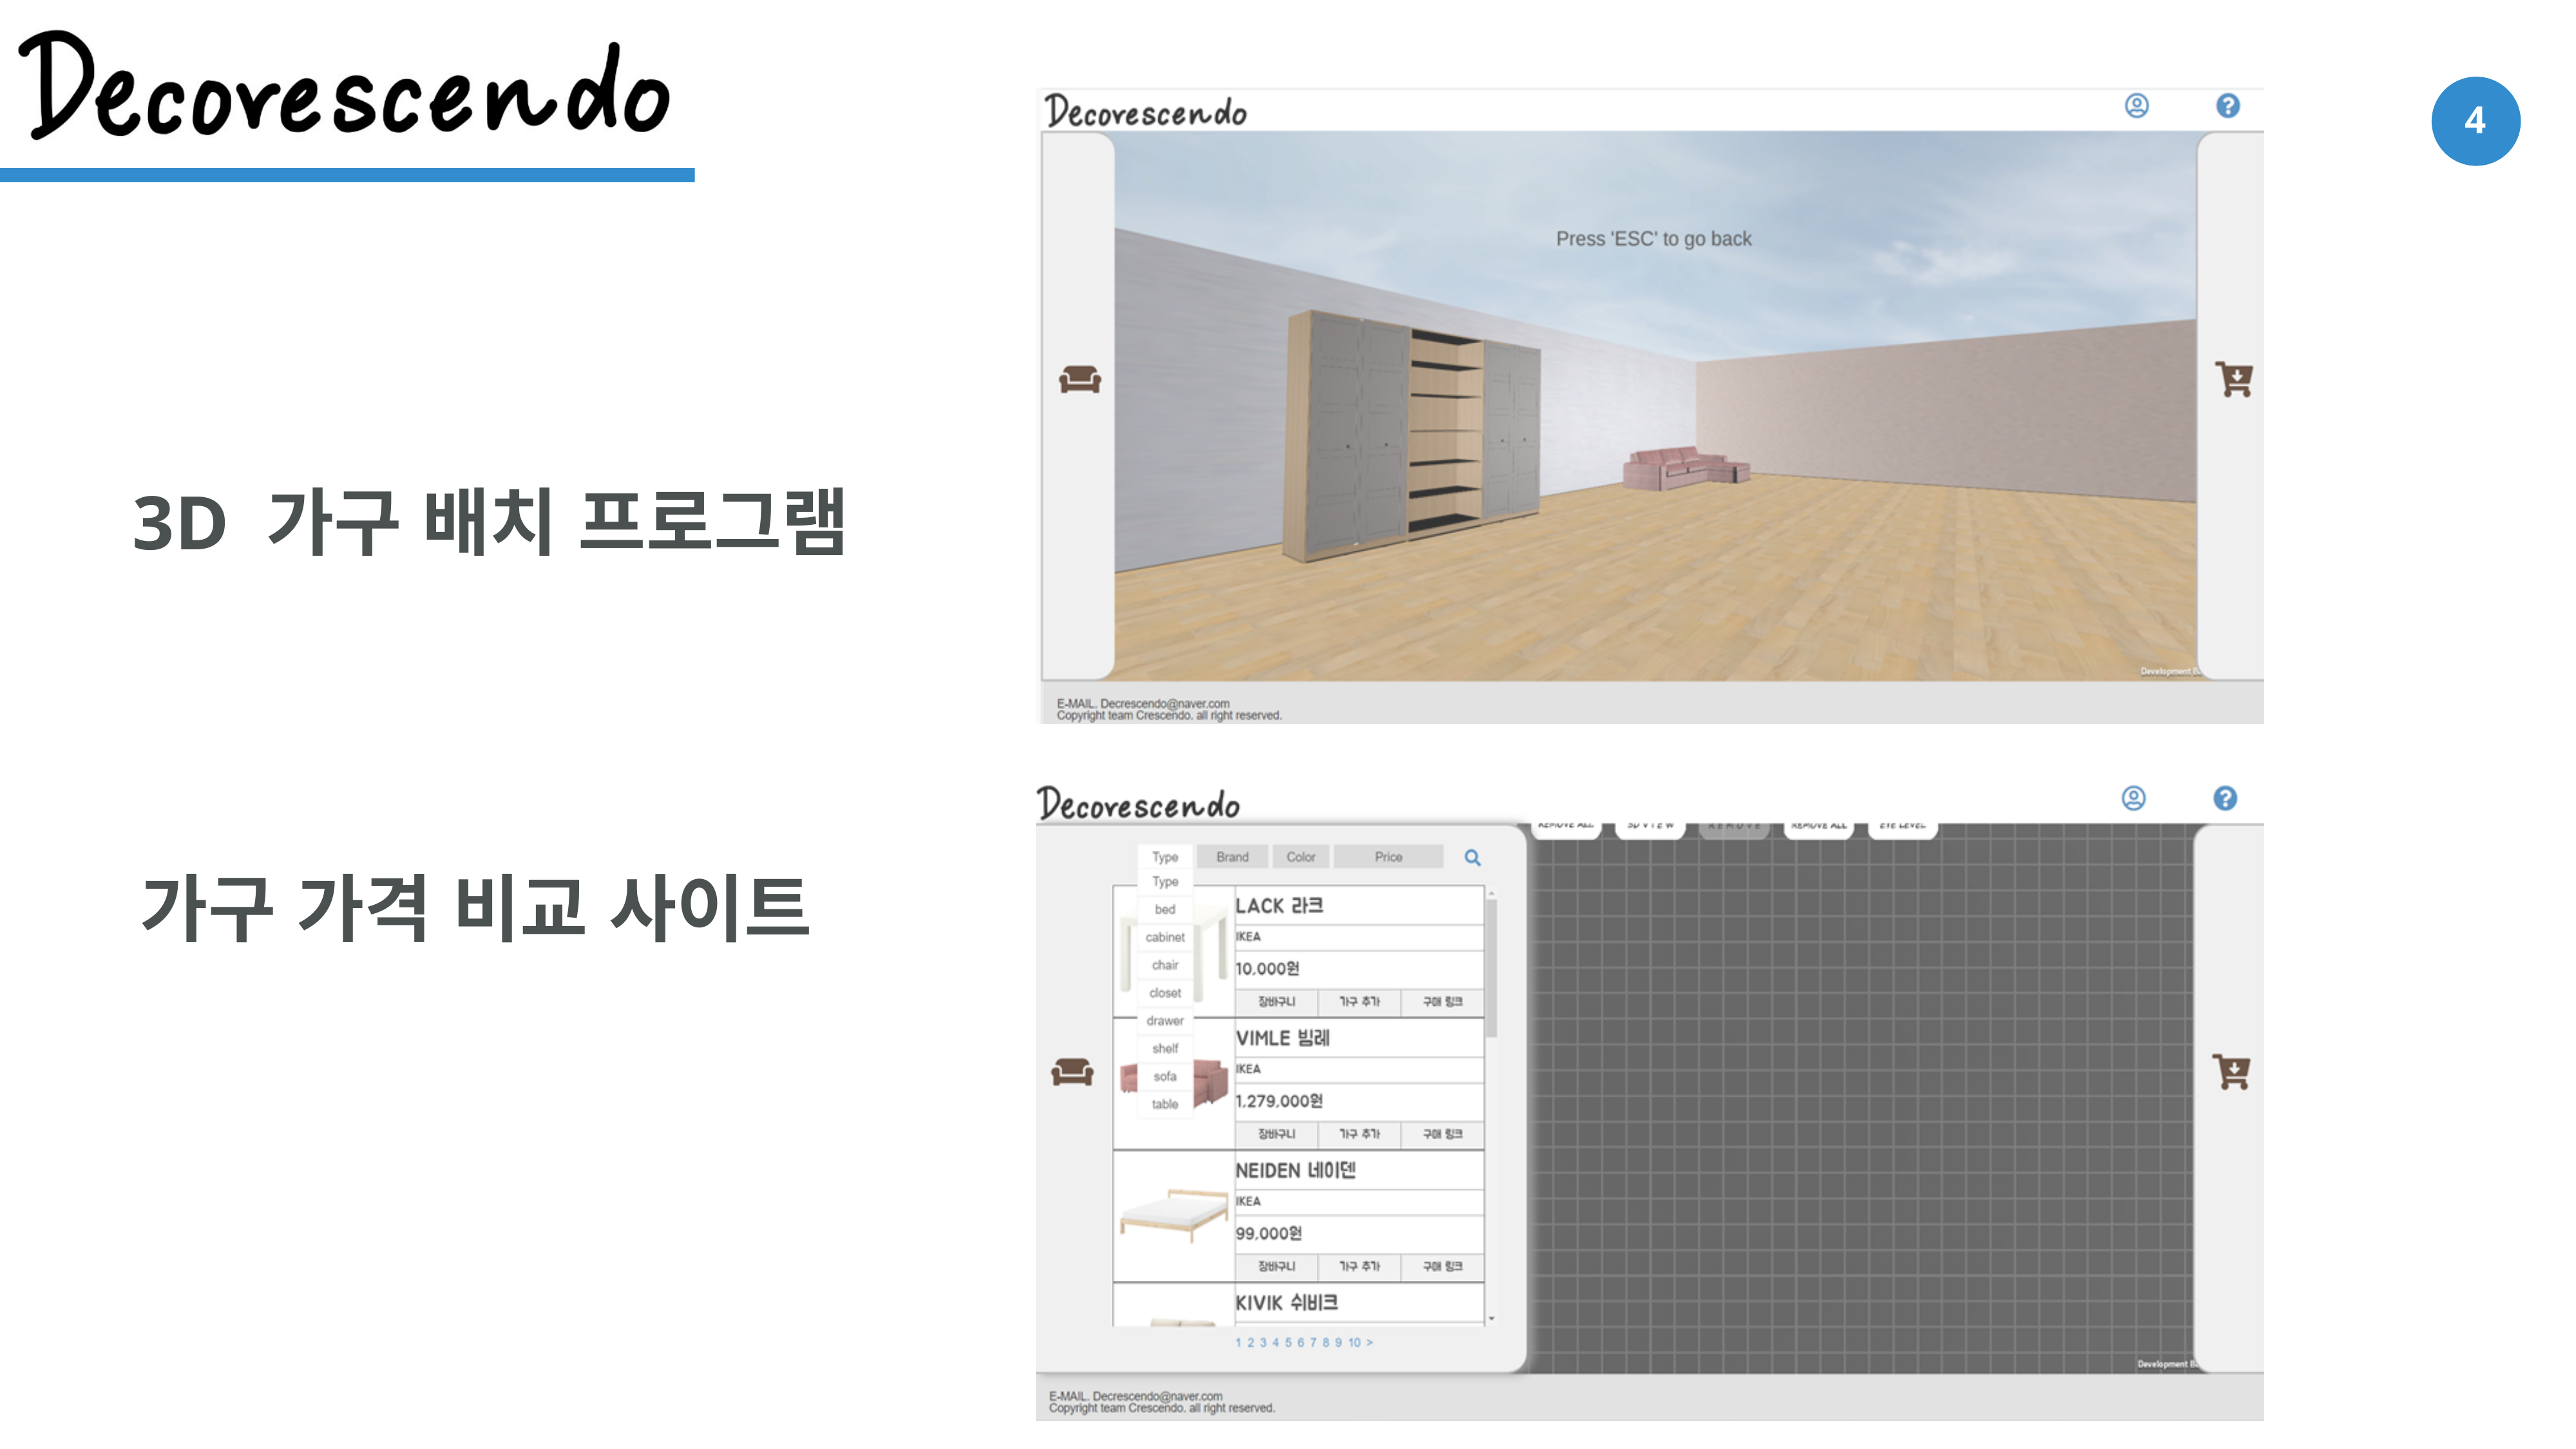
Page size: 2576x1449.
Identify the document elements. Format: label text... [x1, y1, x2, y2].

text_box 가구 가격 비교 사이트 [0, 900, 968, 951]
text_box 3D 가구 배치 프로그램 [0, 514, 982, 565]
text_box [0, 167, 696, 183]
text_box [1035, 86, 2266, 725]
picture [0, 7, 695, 167]
text_box [1035, 783, 2266, 1422]
